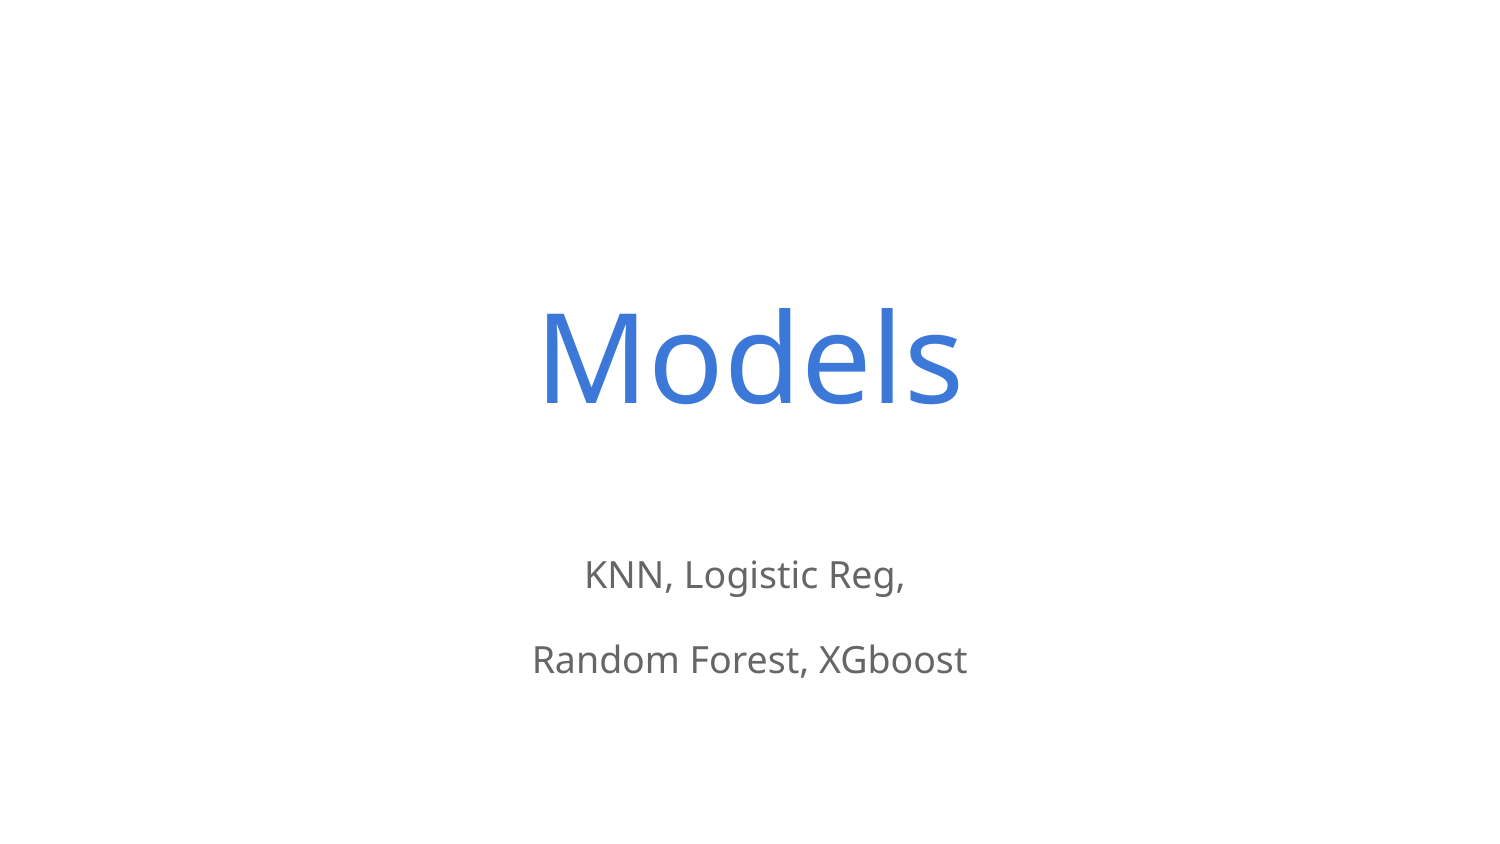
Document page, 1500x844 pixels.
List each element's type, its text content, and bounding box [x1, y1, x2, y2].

list KNN, Logistic Reg, Random Forest, XGboost [51, 528, 1449, 705]
title Models [51, 191, 1449, 517]
